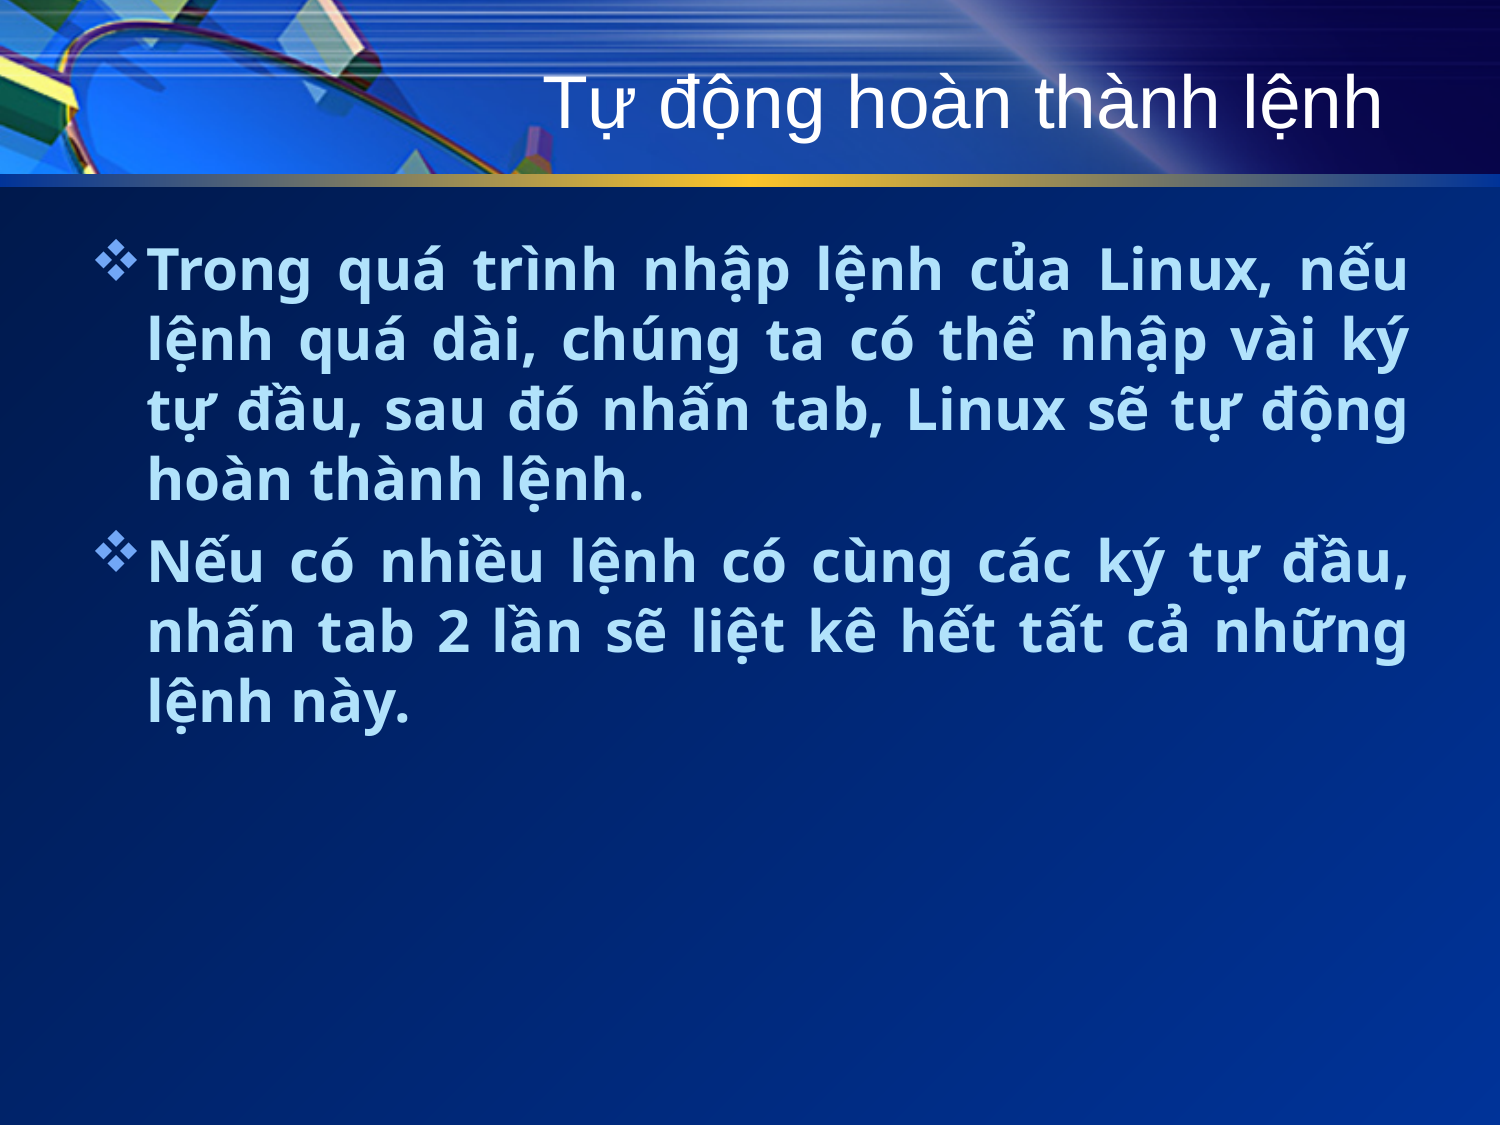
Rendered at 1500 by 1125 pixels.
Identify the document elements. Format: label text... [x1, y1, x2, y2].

list Trong quá trình nhập lệnh của Linux, nếu lệnh quá dài, chúng ta có thể nhập vài ký tự đầu, sau đó nhấn tab, Linux sẽ tự động hoàn thành lệnh. Nếu có nhiều lệnh có cùng các ký tự đầu, nhấn tab 2 lần sẽ liệt kê hết tất cả những lệnh này. [74, 224, 1426, 1087]
picture [0, 0, 1500, 175]
title Tự động hoàn thành lệnh [162, 52, 1401, 145]
